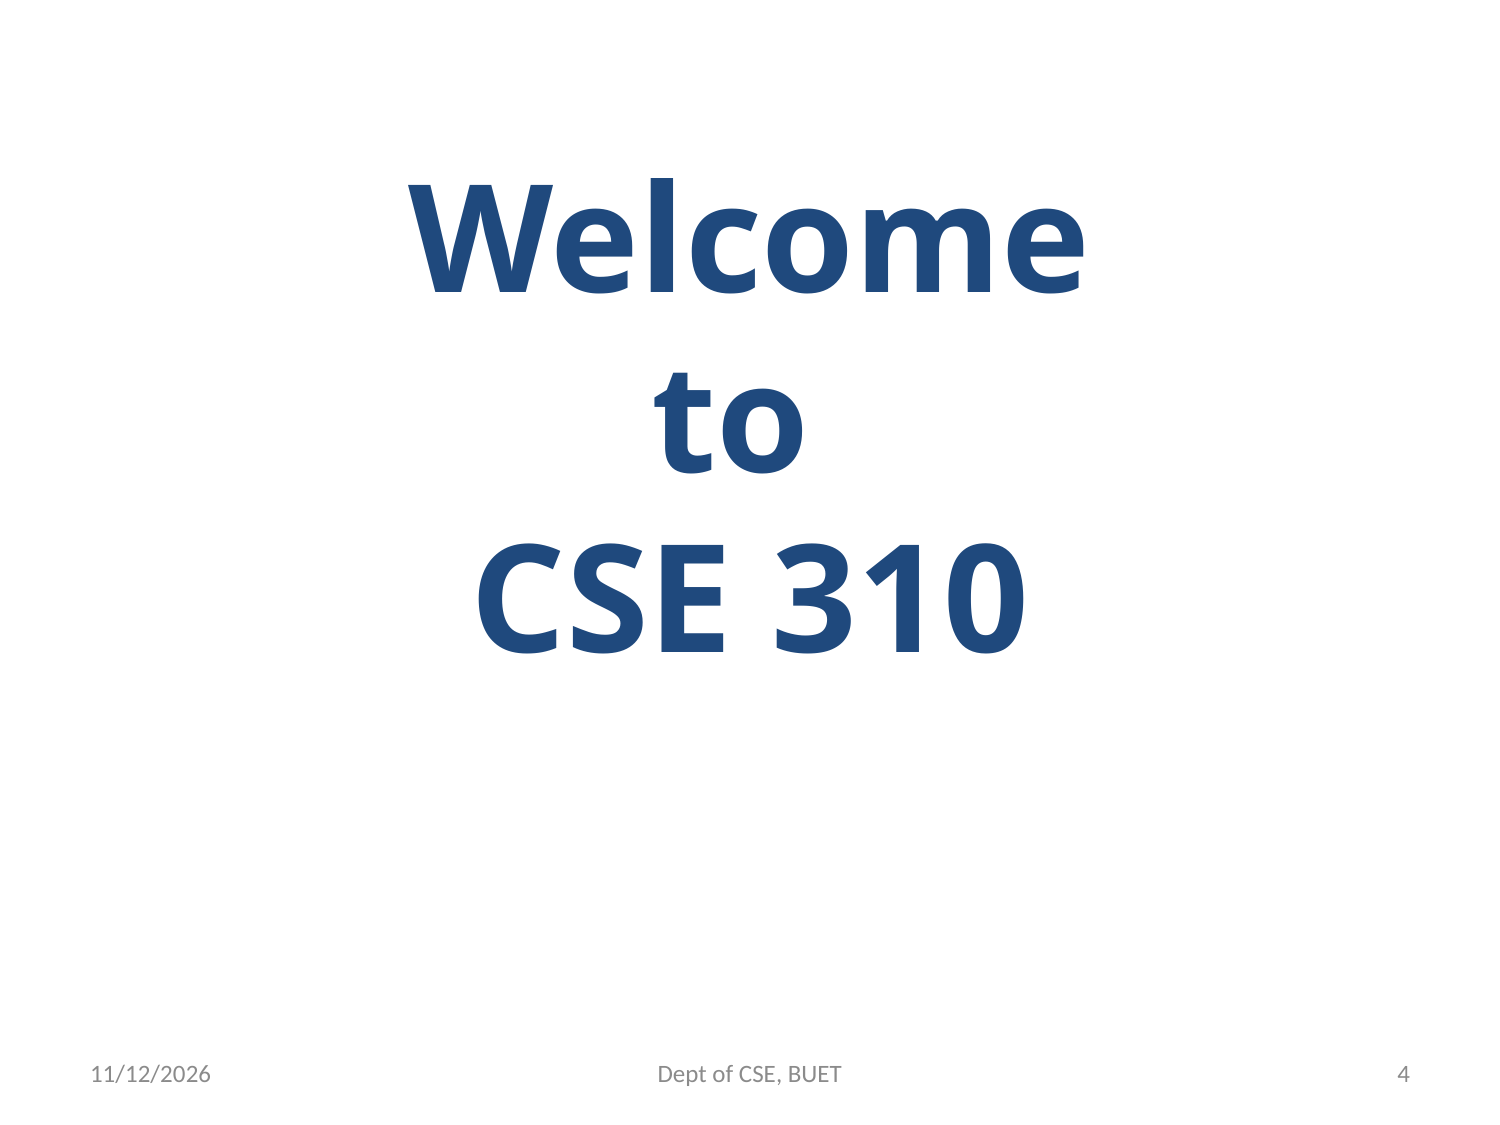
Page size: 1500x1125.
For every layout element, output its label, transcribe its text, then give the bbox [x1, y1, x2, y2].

title Welcome to CSE 310 [75, 75, 1425, 750]
slide_number 4 [1074, 1042, 1425, 1103]
footer Dept of CSE, BUET [512, 1042, 988, 1103]
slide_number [75, 1042, 425, 1103]
